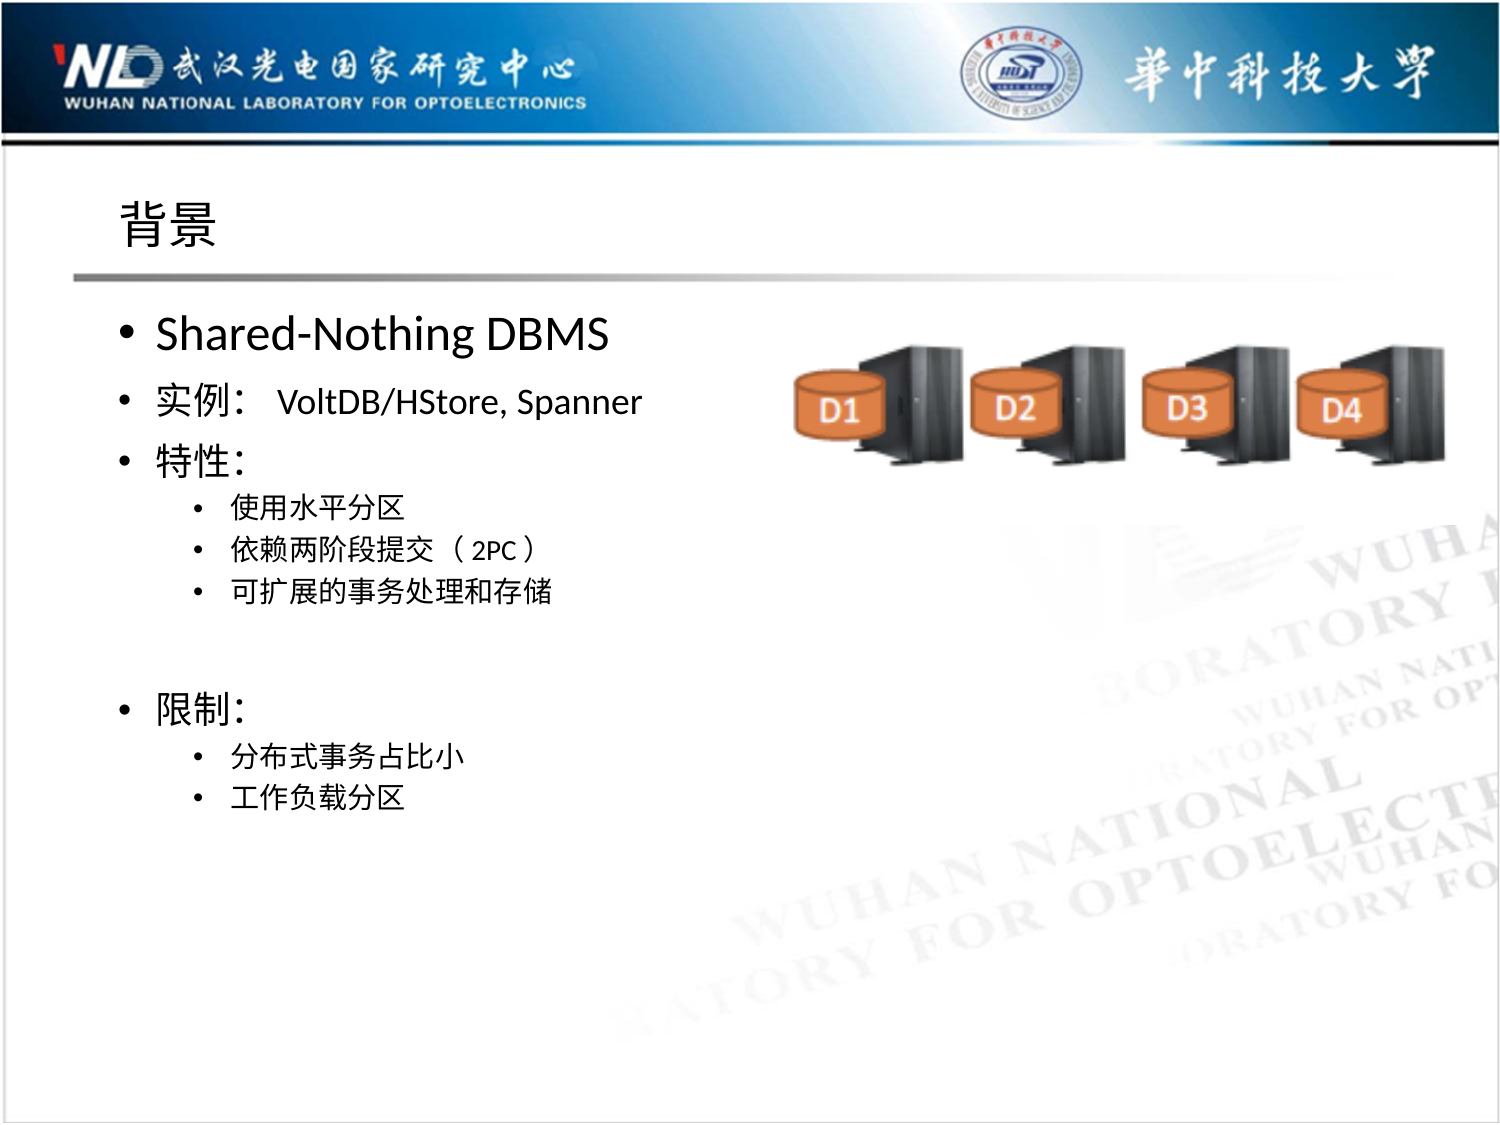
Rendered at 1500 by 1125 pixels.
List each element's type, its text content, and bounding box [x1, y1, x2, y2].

picture [0, 1, 1500, 1123]
list Shared-Nothing DBMS 实例：VoltDB/HStore, Spanner 特性： 使用水平分区 依赖两阶段提交（2PC） 可扩展的事务处理和存储 限制： 分布式事务占比小 工作负载分区 [103, 299, 1397, 1014]
title 背景 [103, 177, 1397, 278]
